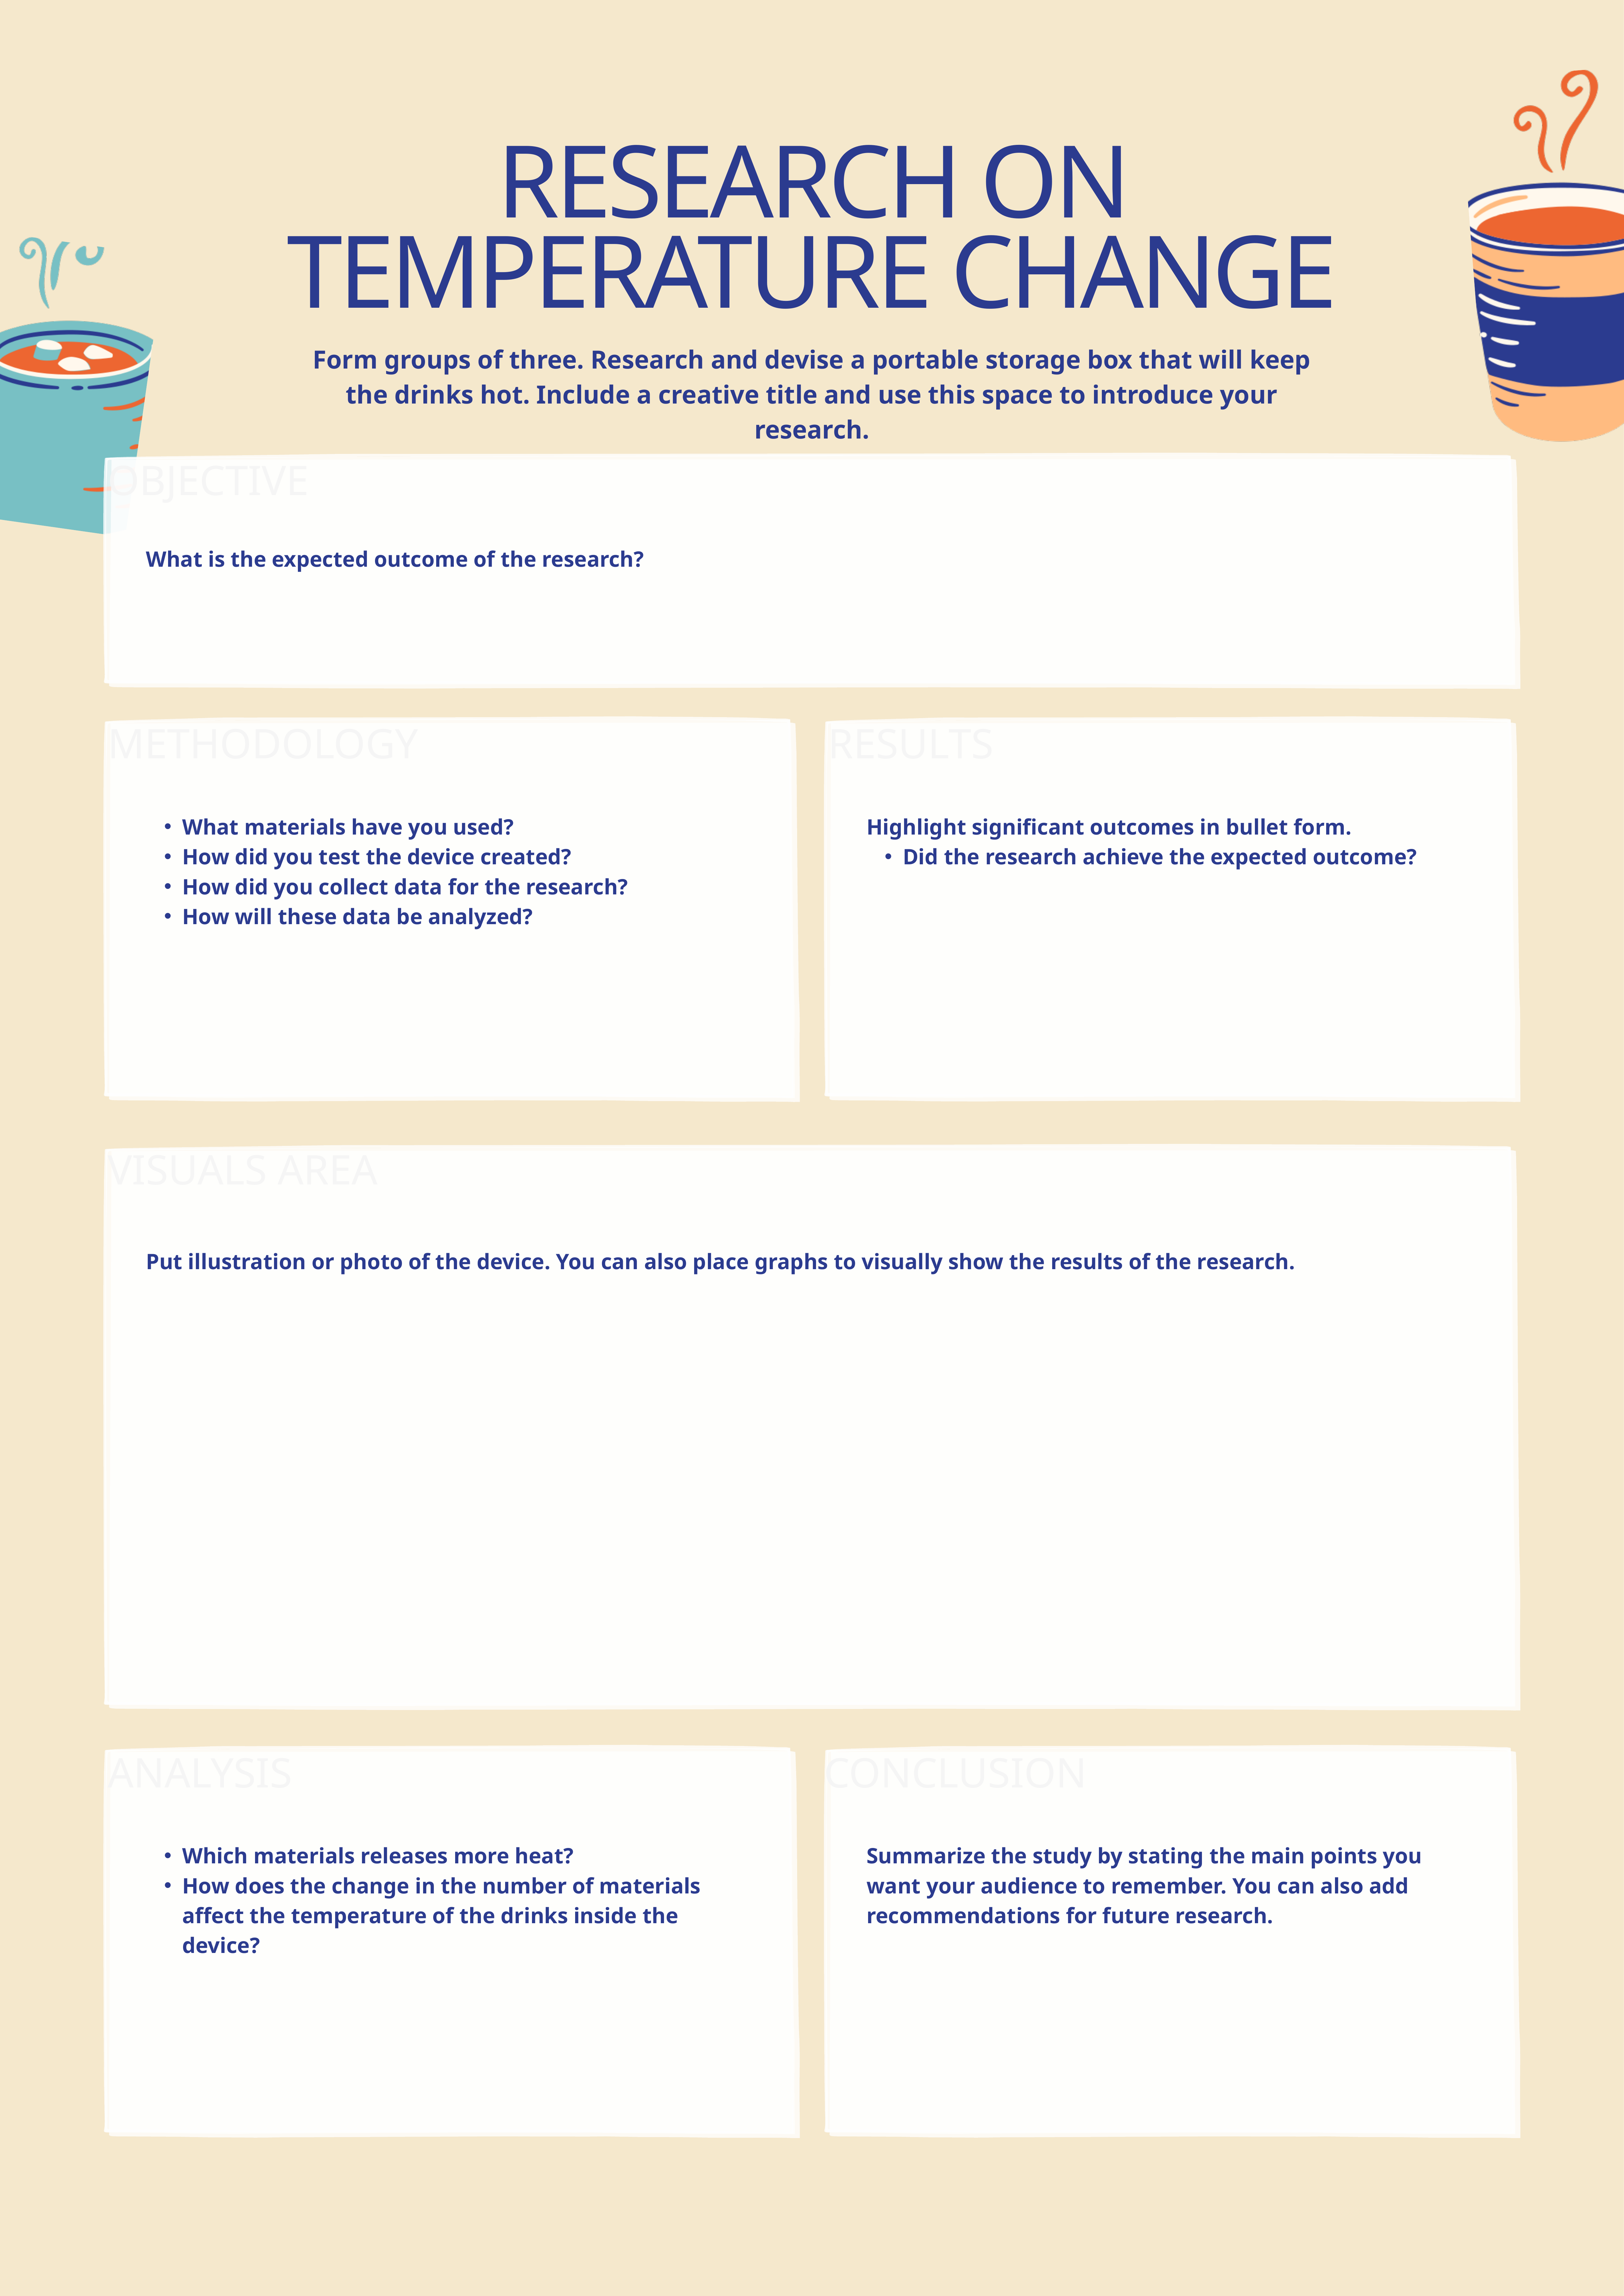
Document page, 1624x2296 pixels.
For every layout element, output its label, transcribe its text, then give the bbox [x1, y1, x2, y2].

text_box [1458, 67, 1624, 451]
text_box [103, 1144, 1521, 1711]
text_box RESEARCH ON TEMPERATURE CHANGE [271, 147, 1353, 328]
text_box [824, 716, 1521, 1102]
text_box Form groups of three. Research and devise a portable storage box that will keep the drinks hot. Include a creative title and use this space to introduce your research. [298, 338, 1326, 444]
text_box [0, 233, 165, 534]
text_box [103, 716, 800, 1102]
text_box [103, 452, 1521, 689]
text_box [824, 1745, 1521, 2138]
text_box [103, 1745, 800, 2138]
